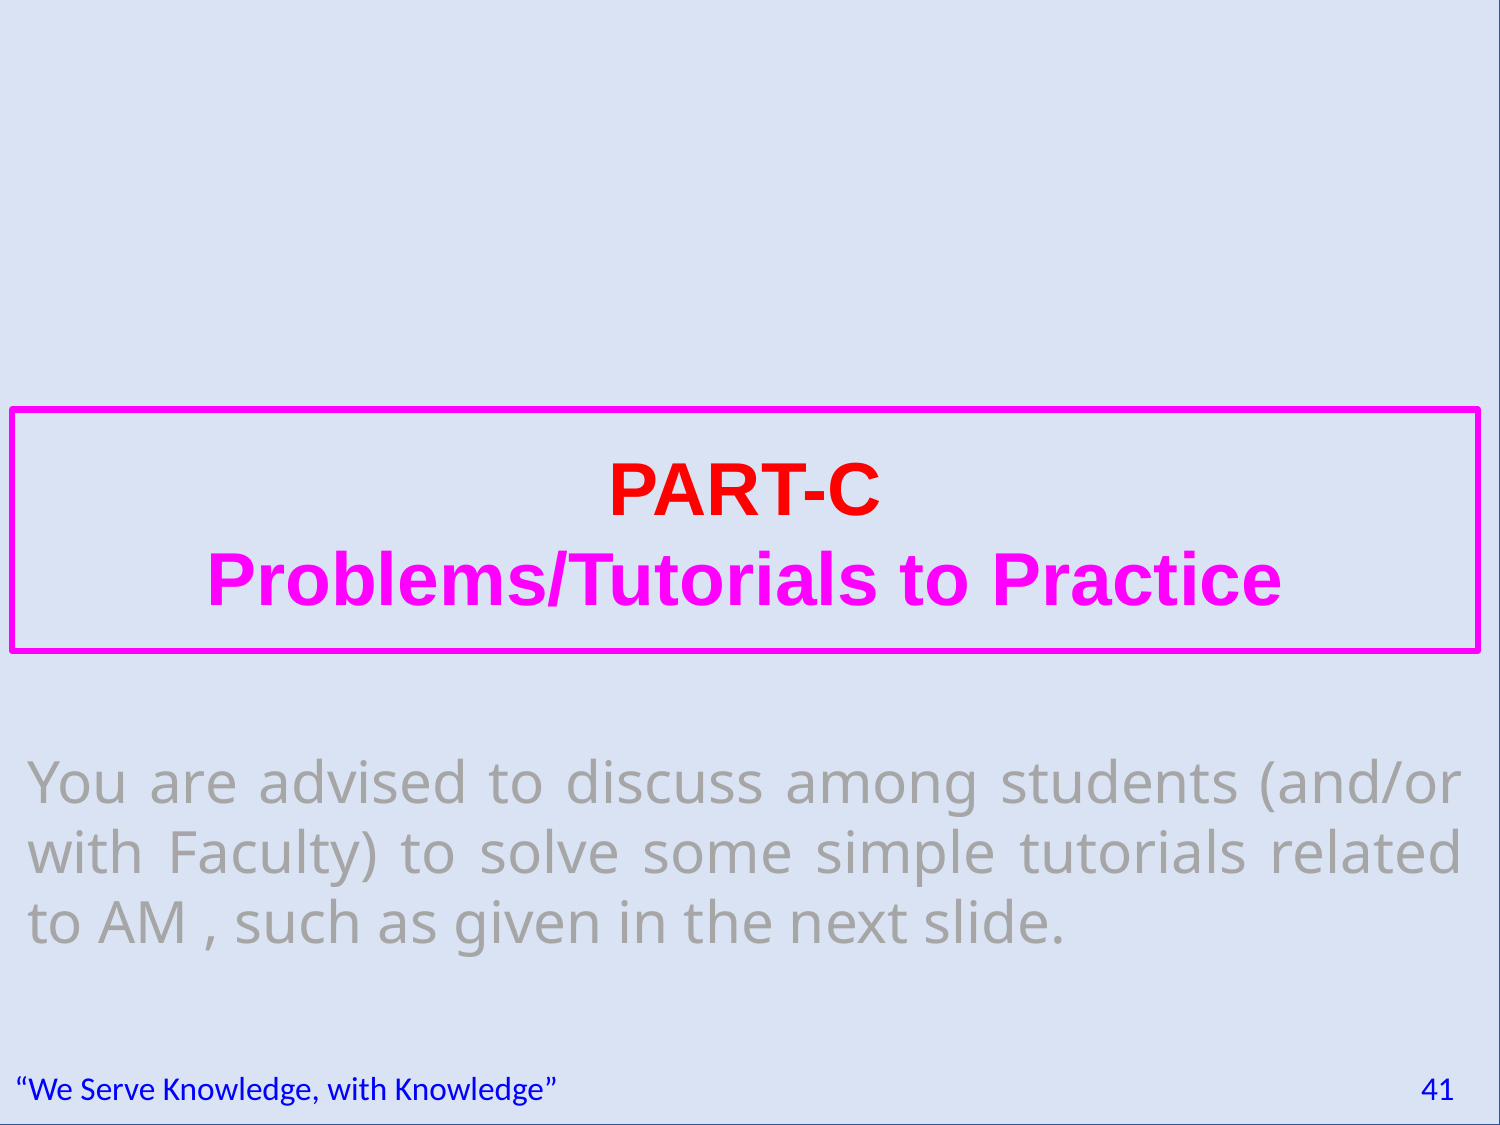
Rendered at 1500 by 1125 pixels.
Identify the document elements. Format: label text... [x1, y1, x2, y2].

text_box You are advised to discuss among students (and/or with Faculty) to solve some simple tutorials related to AM , such as given in the next slide. [12, 737, 1478, 963]
text_box PART-C Problems/Tutorials to Practice [12, 409, 1478, 651]
